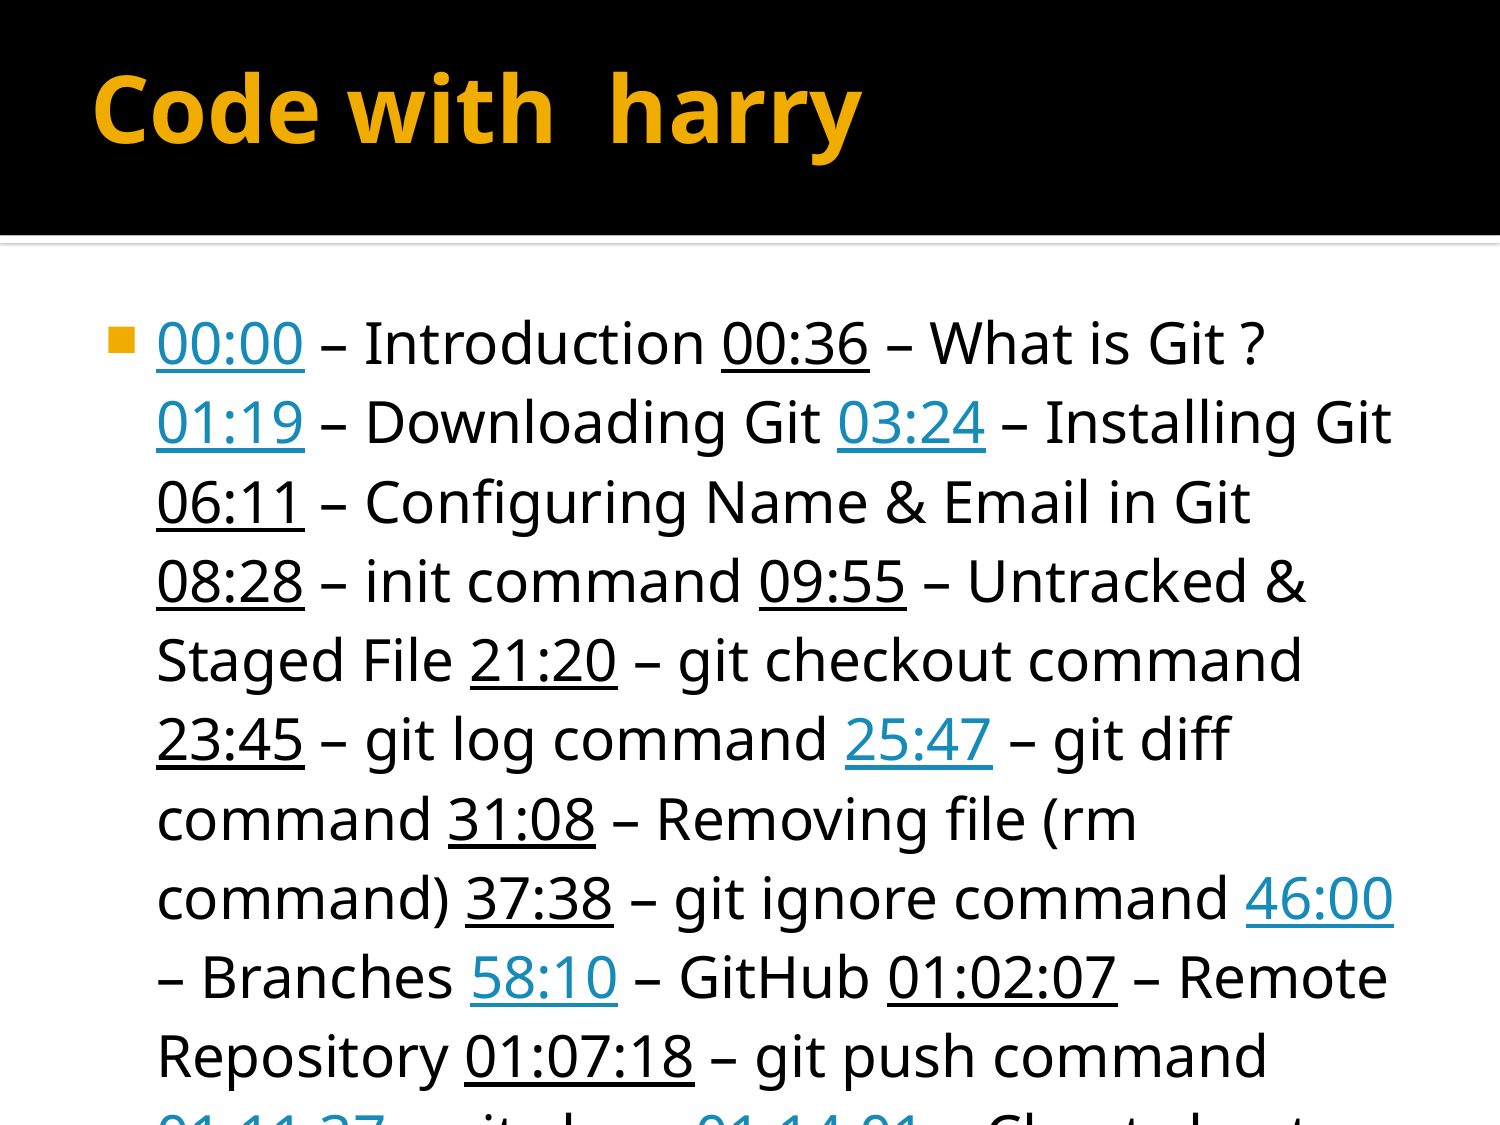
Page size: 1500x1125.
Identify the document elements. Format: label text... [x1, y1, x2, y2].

list 00:00 – Introduction 00:36 – What is Git ? 01:19 – Downloading Git 03:24 – Installing Git 06:11 – Configuring Name & Email in Git 08:28 – init command 09:55 – Untracked & Staged File 21:20 – git checkout command 23:45 – git log command 25:47 – git diff command 31:08 – Removing file (rm command) 37:38 – git ignore command 46:00 – Branches 58:10 – GitHub 01:02:07 – Remote Repository 01:07:18 – git push command 01:11:37 – git clone 01:14:01 – Cheat sheet 01:14:32 – Courses Detail [75, 291, 1425, 1050]
title Code with harry [75, 25, 1425, 188]
